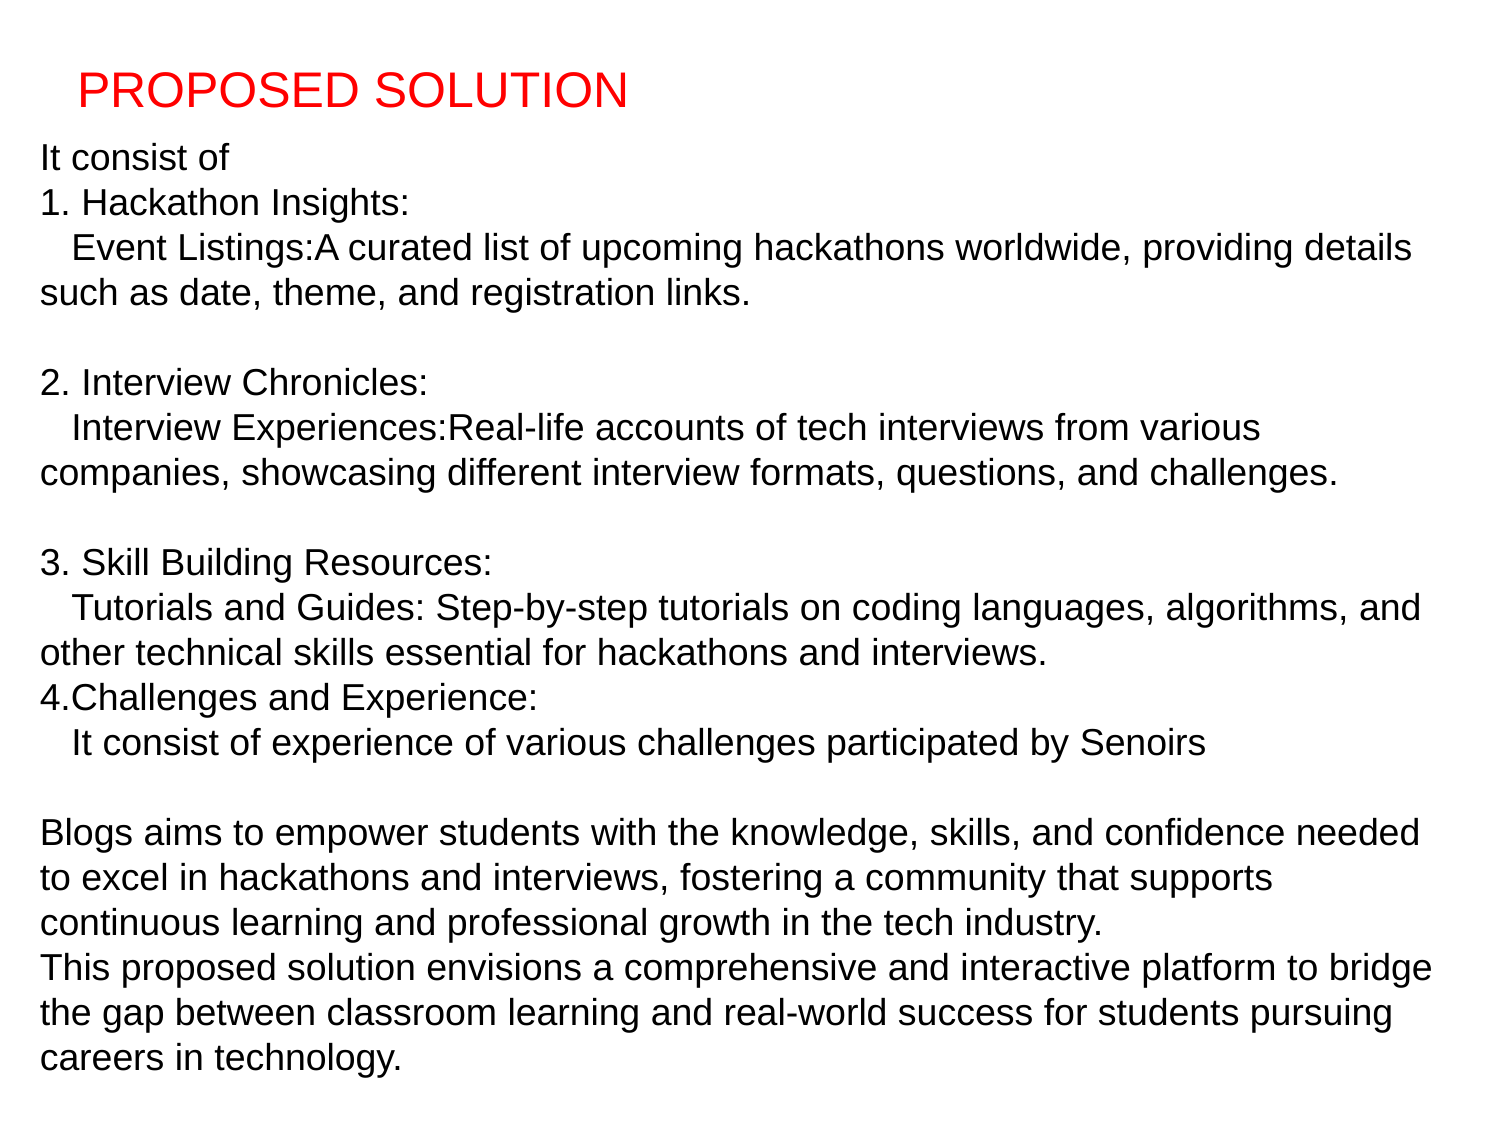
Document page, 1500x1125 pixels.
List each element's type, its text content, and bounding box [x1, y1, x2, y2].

text_box PROPOSED SOLUTION [62, 49, 663, 125]
text_box It consist of 1. Hackathon Insights: Event Listings:A curated list of upcoming hackathons worldwide, providing details such as date, theme, and registration links. 2. Interview Chronicles: Interview Experiences:Real-life accounts of tech interviews from various companies, showcasing different interview formats, questions, and challenges. 3. Skill Building Resources: Tutorials and Guides: Step-by-step tutorials on coding languages, algorithms, and other technical skills essential for hackathons and interviews. 4.Challenges and Experience: It consist of experience of various challenges participated by Senoirs Blogs aims to empower students with the knowledge, skills, and confidence needed to excel in hackathons and interviews, fostering a community that supports continuous learning and professional growth in the tech industry. This proposed solution envisions a comprehensive and interactive platform to bridge the gap between classroom learning and real-world success for students pursuing careers in technology. [24, 125, 1475, 1125]
